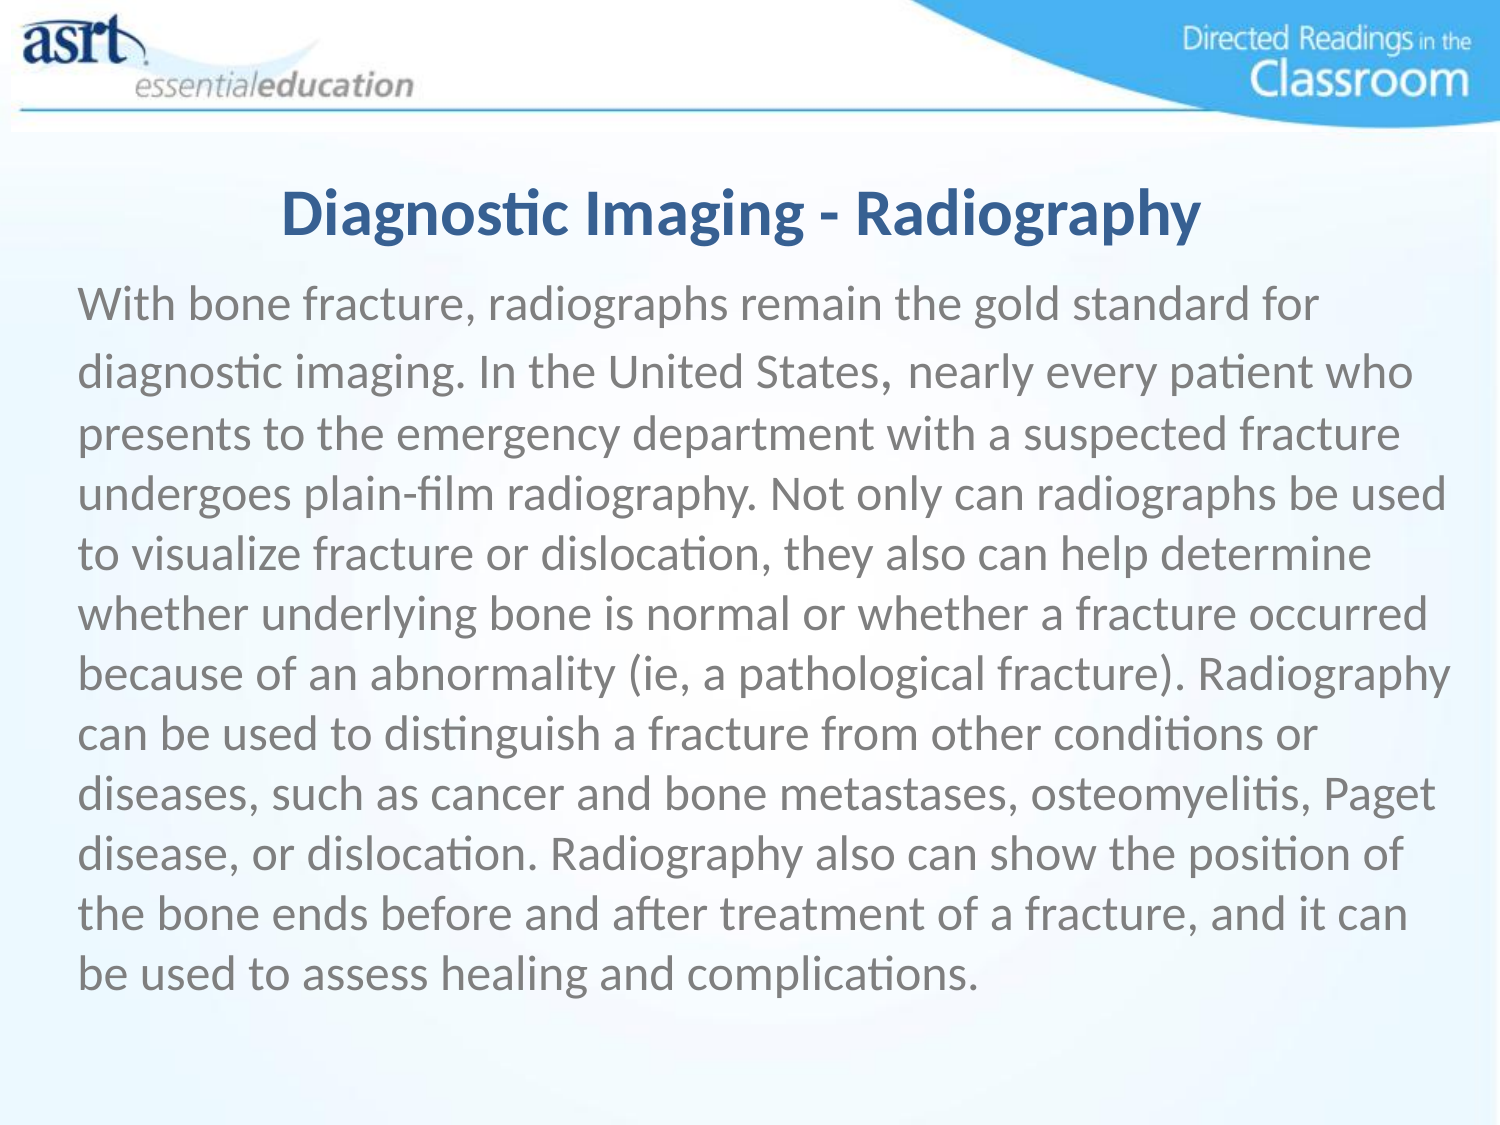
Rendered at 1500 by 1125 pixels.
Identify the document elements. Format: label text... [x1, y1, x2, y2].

list With bone fracture, radiographs remain the gold standard for diagnostic imaging. In the United States, nearly every patient who presents to the emergency department with a suspected fracture undergoes plain-film radiography. Not only can radiographs be used to visualize fracture or dislocation, they also can help determine whether underlying bone is normal or whether a fracture occurred because of an abnormality (ie, a pathological fracture). Radiography can be used to distinguish a fracture from other conditions or diseases, such as cancer and bone metastases, osteomyelitis, Paget disease, or dislocation. Radiography also can show the position of the bone ends before and after treatment of a fracture, and it can be used to assess healing and complications. [62, 262, 1475, 955]
title Diagnostic Imaging - Radiography [50, 115, 1450, 303]
picture [0, 0, 1500, 1125]
